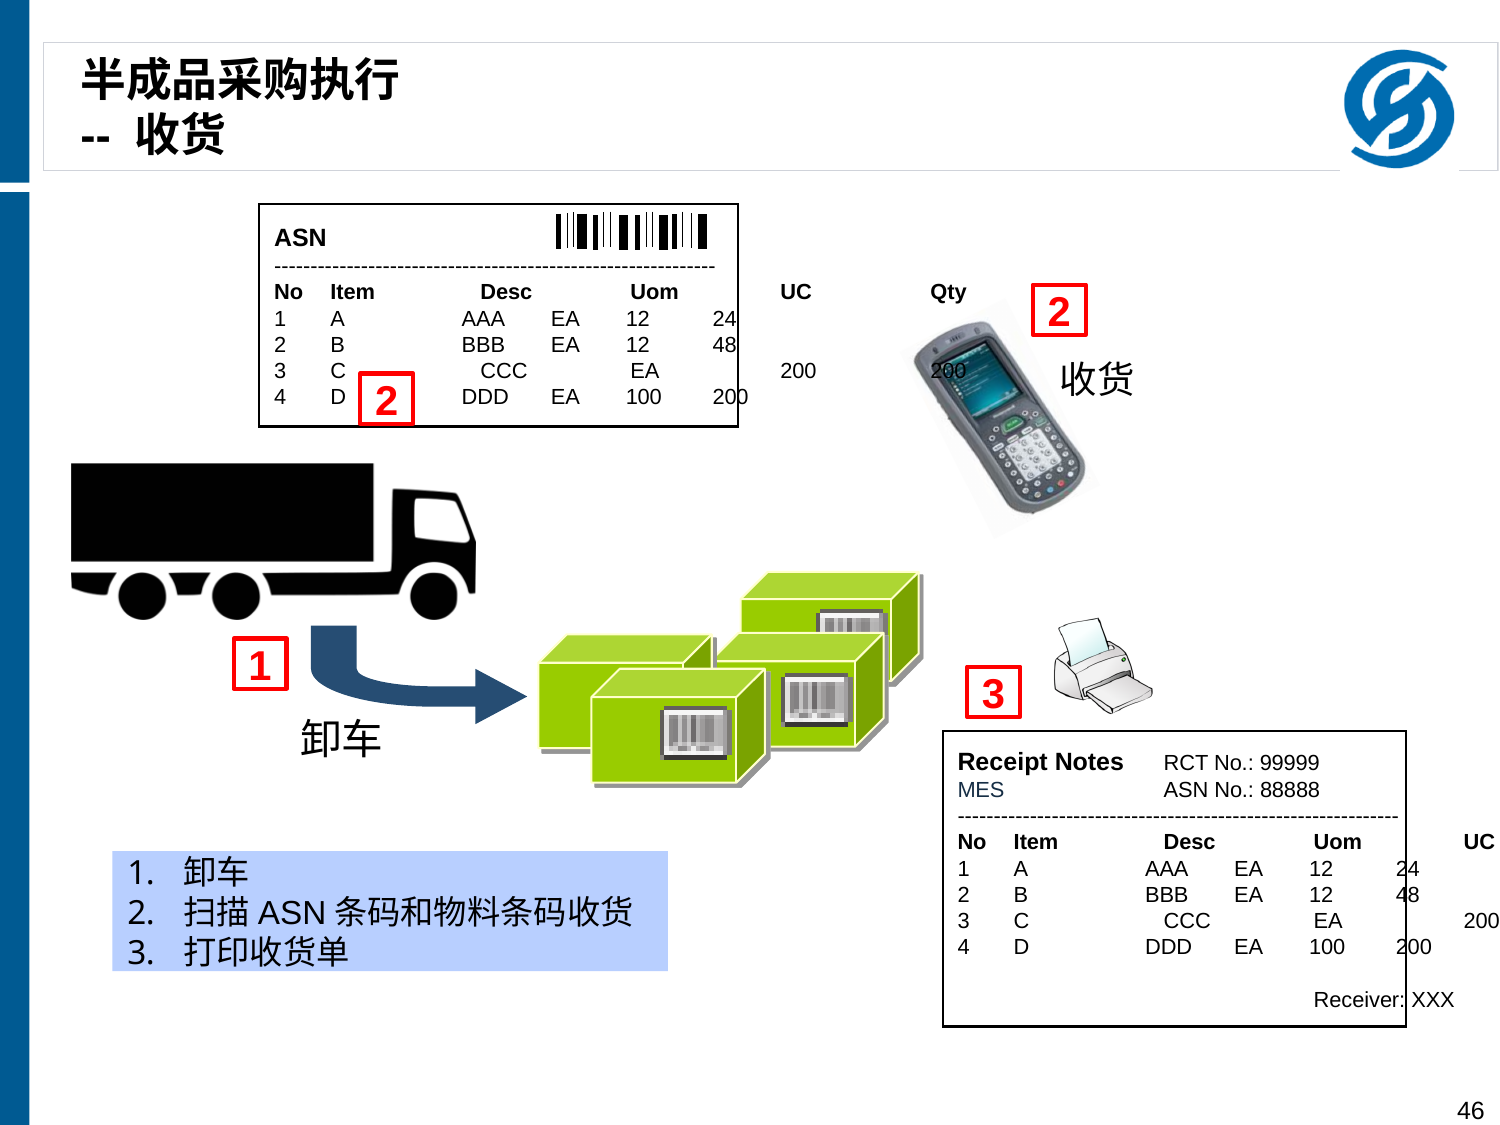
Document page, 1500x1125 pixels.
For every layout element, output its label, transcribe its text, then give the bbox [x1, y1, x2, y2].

text_box 3 [965, 665, 1022, 719]
text_box 2 [358, 371, 415, 426]
text_box 卸车 [285, 712, 399, 763]
title 半成品采购执行 -- 收货 [65, 46, 1011, 166]
slide_number 46 [1299, 1071, 1500, 1125]
text_box [740, 571, 919, 681]
picture [1340, 47, 1459, 171]
text_box [717, 661, 884, 747]
text_box [538, 634, 712, 749]
picture [640, 670, 732, 769]
text_box 2 [1031, 283, 1088, 337]
text_box 1 [232, 636, 289, 691]
text_box 收货 [1064, 356, 1150, 402]
text_box [310, 628, 528, 725]
picture [899, 298, 1100, 539]
text_box [591, 668, 765, 783]
text_box Receipt Notes RCT No.: 99999 MES ASN No.: 88888 ------------------------------------------------------------- No Item Desc Uom UC Qty A AAA EA 12 24 B BBB EA 12 48 3 C CCC EA 200 200 D DDD EA 100 200 Receiver: XXX [942, 730, 1407, 1027]
text_box ASN ------------------------------------------------------------- No Item Desc Uom UC Qty A AAA EA 12 24 B BBB EA 12 48 3 C CCC EA 200 200 D DDD EA 100 200 [259, 204, 739, 427]
picture [70, 463, 476, 621]
text_box 卸车 扫描ASN条码和物料条码收货 打印收货单 [112, 851, 668, 972]
picture [780, 600, 888, 736]
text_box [558, 211, 703, 251]
picture [1042, 611, 1155, 724]
